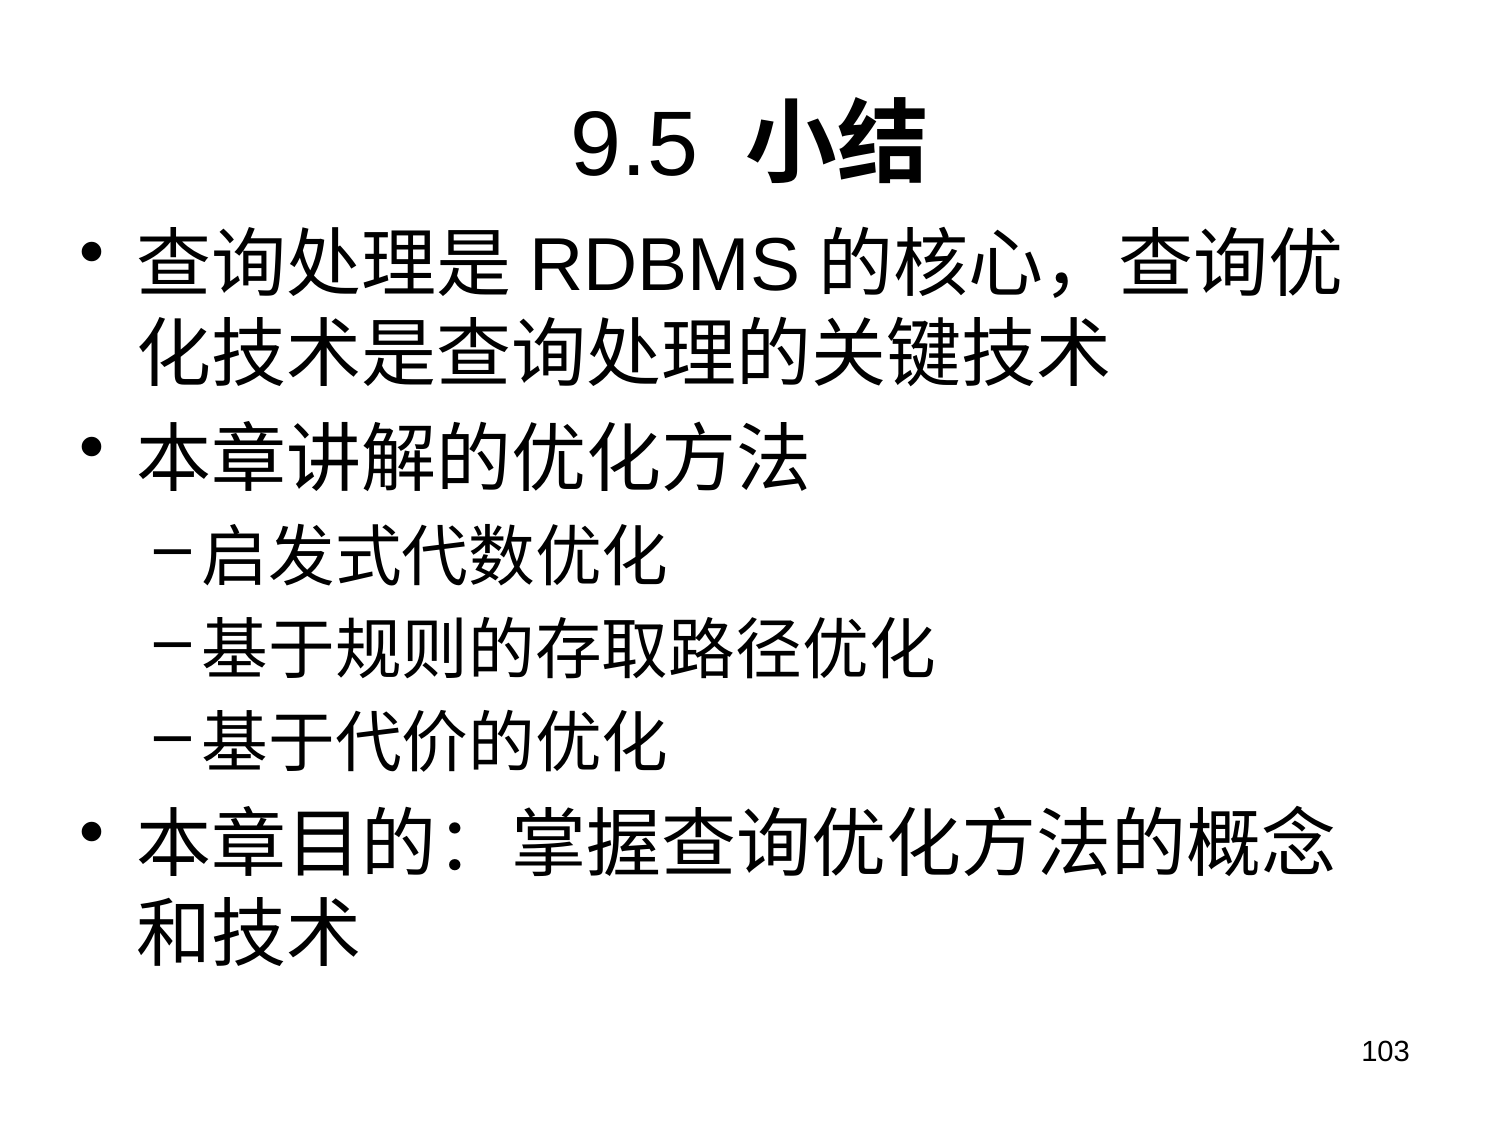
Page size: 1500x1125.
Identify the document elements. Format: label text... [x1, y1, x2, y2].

list 查询处理是RDBMS的核心，查询优化技术是查询处理的关键技术 本章讲解的优化方法 启发式代数优化 基于规则的存取路径优化 基于代价的优化 本章目的：掌握查询优化方法的概念和技术 [64, 207, 1415, 1071]
slide_number 103 [1074, 1024, 1426, 1103]
title 9.5 小结 [75, 45, 1425, 233]
